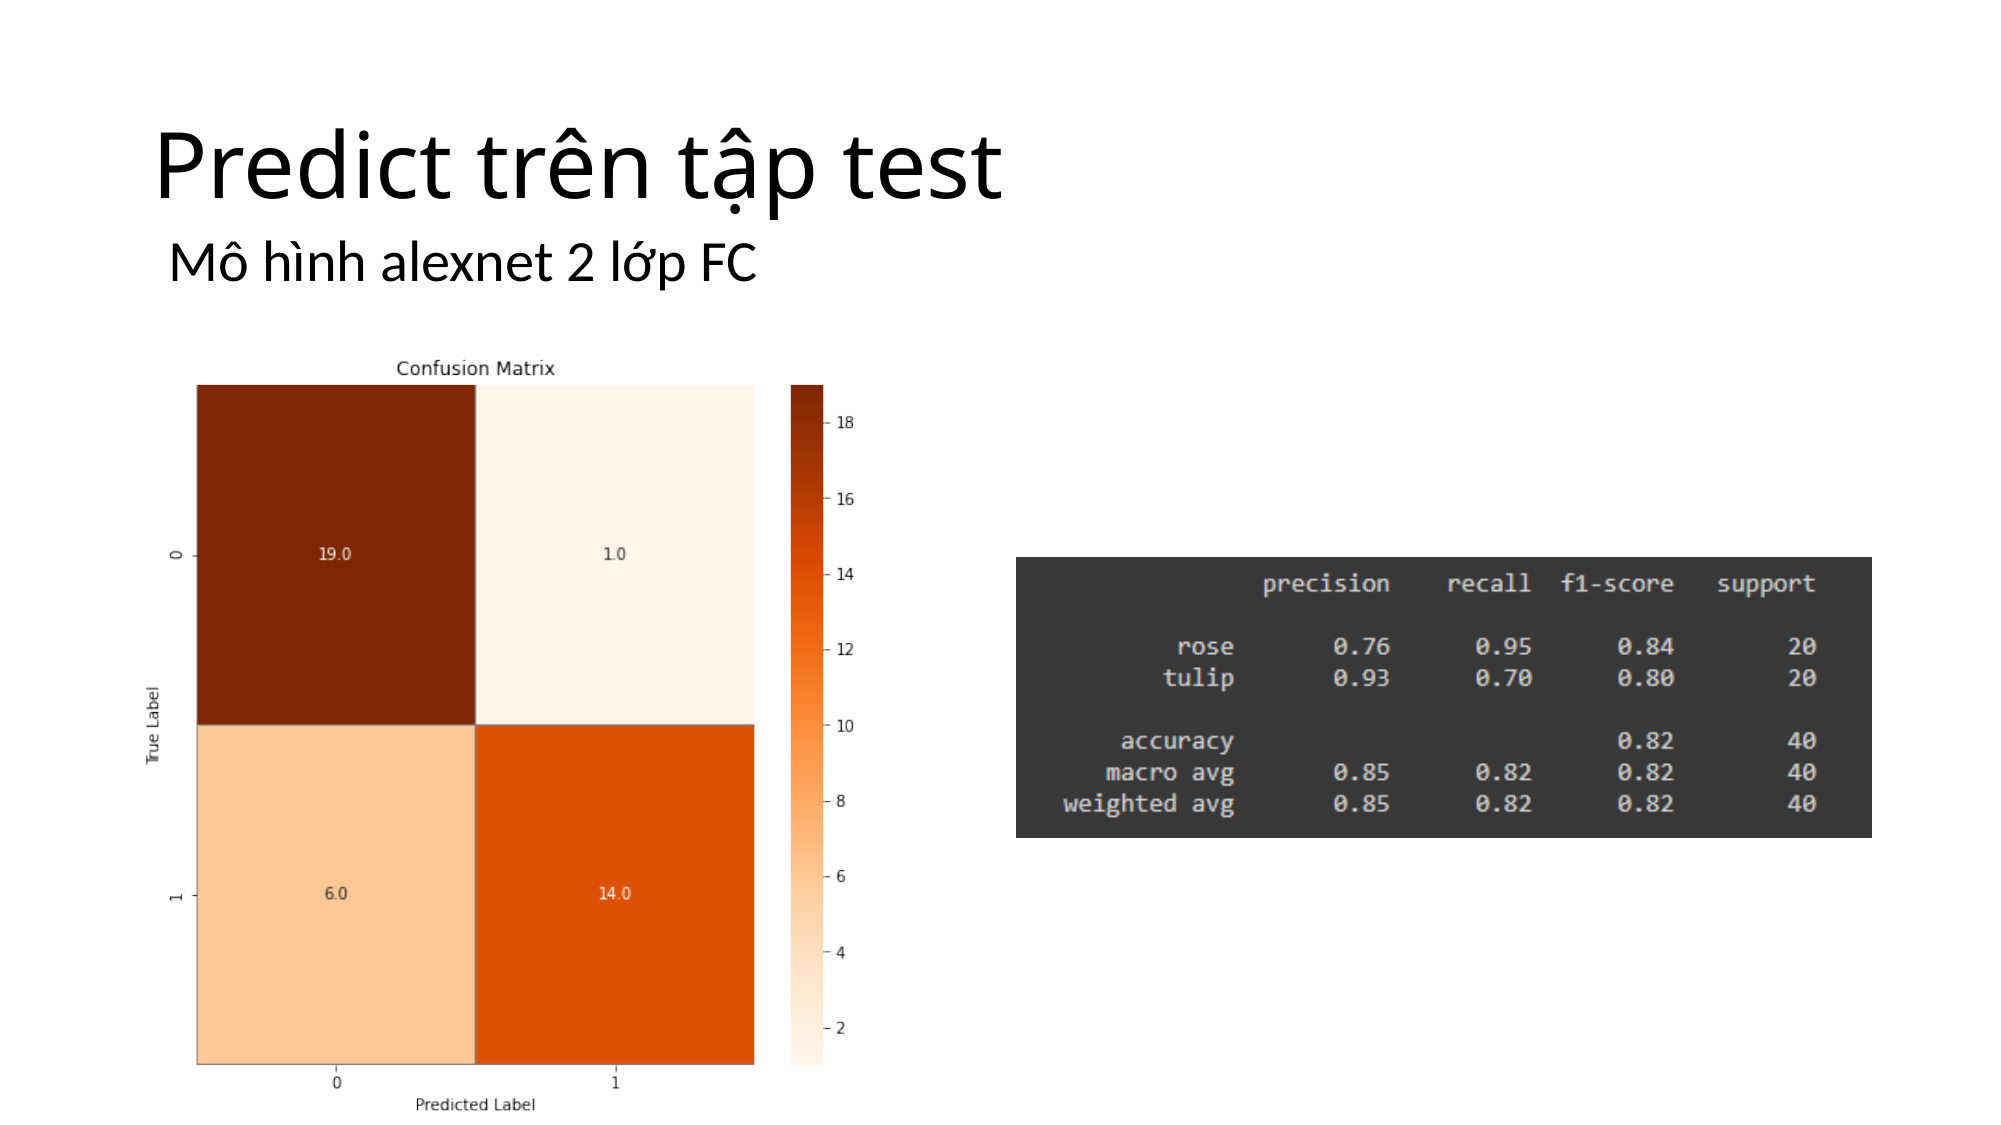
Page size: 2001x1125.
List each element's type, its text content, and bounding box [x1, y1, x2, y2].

list Mô hình alexnet 2 lớp FC [153, 223, 1879, 938]
title Predict trên tập test [137, 59, 1863, 278]
picture [1016, 557, 1873, 838]
picture [137, 349, 866, 1125]
